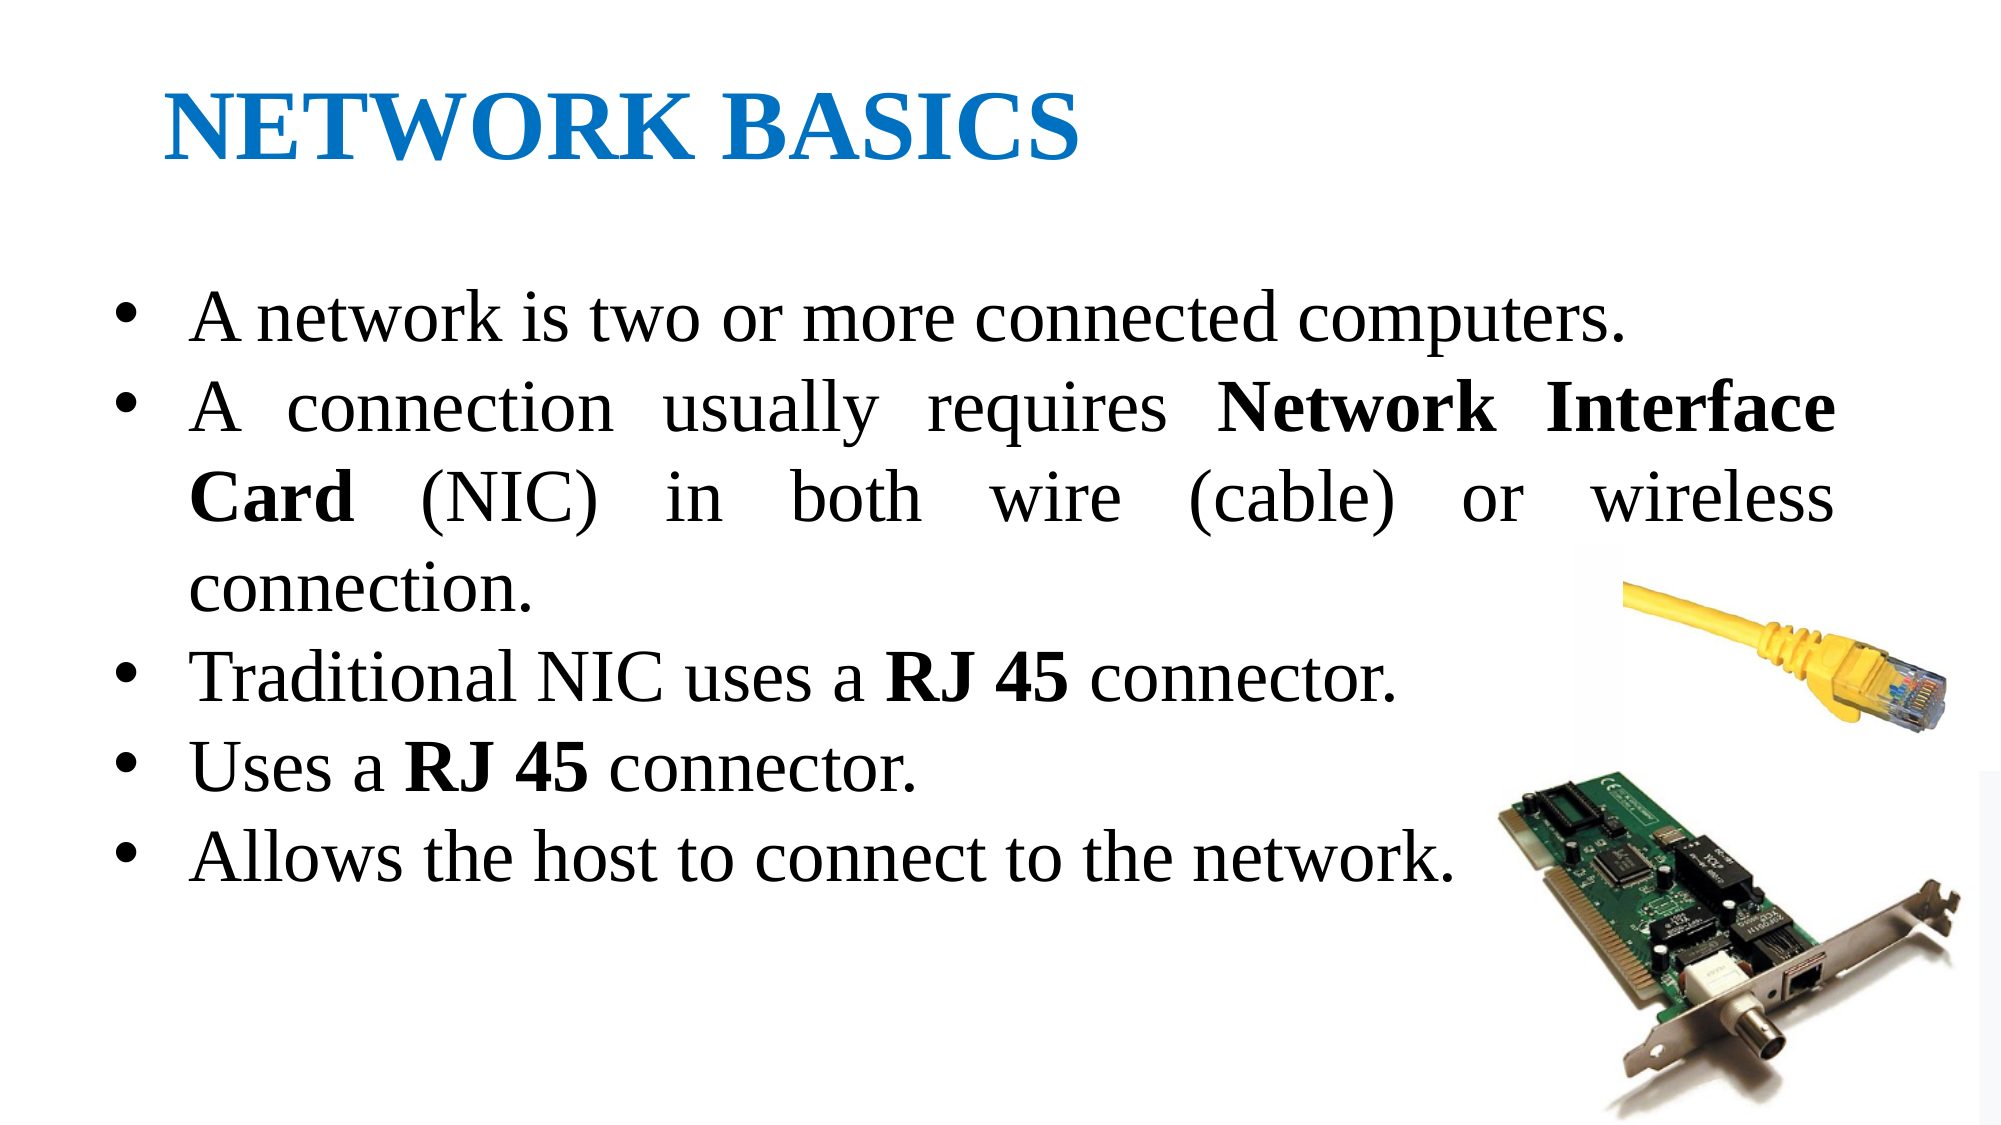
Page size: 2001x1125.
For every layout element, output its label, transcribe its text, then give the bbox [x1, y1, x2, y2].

picture [1479, 543, 2000, 1125]
text_box A network is two or more connected computers. A connection usually requires Network Interface Card (NIC) in both wire (cable) or wireless connection. Traditional NIC uses a RJ 45 connector. Uses a RJ 45 connector. Allows the host to connect to the network. [98, 258, 1852, 904]
title Network basics [148, 50, 1152, 205]
